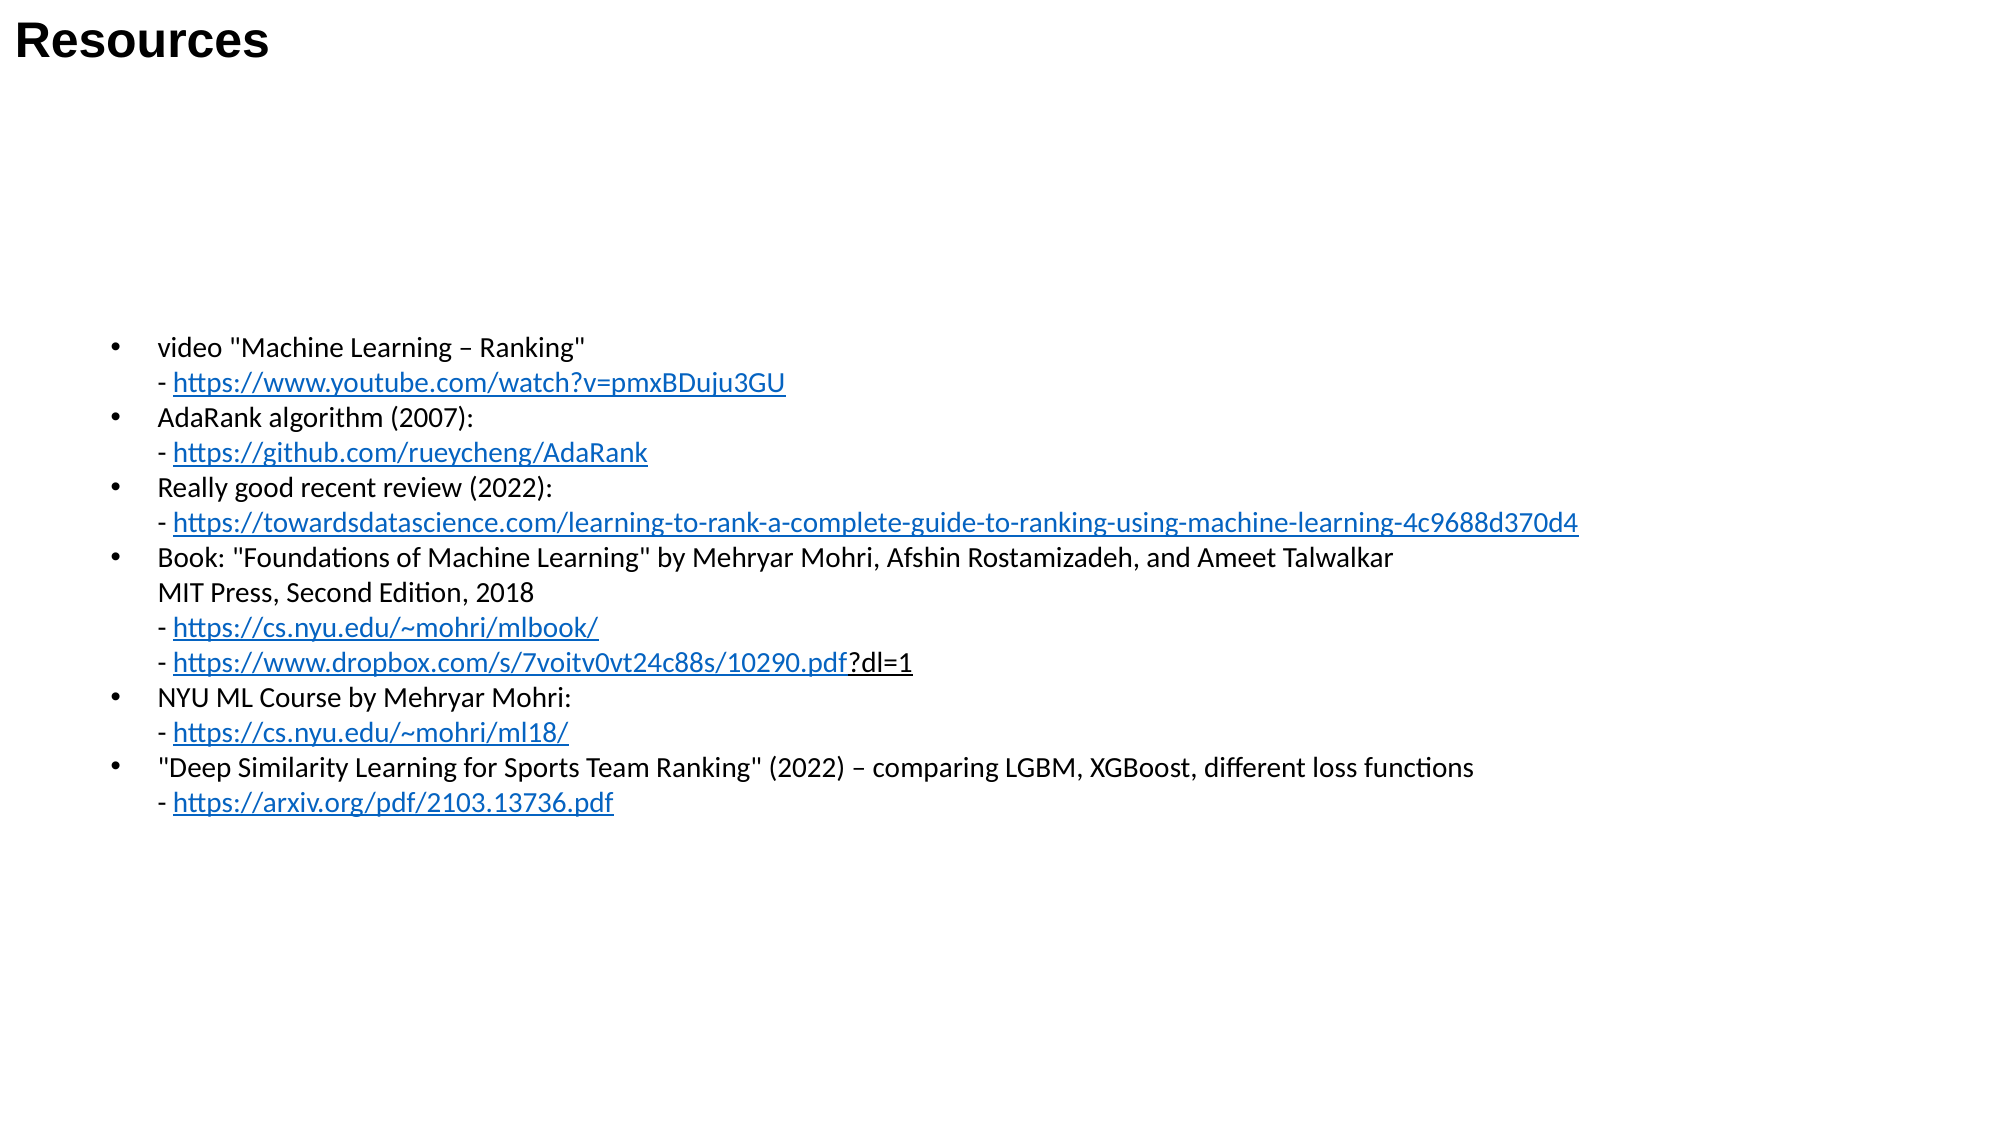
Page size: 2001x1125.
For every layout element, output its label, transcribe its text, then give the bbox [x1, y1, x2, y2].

text_box Resources [0, 0, 540, 75]
text_box video "Machine Learning – Ranking" - https://www.youtube.com/watch?v=pmxBDuju3GU AdaRank algorithm (2007): - https://github.com/rueycheng/AdaRank Really good recent review (2022): - https://towardsdatascience.com/learning-to-rank-a-complete-guide-to-ranking-using-machine-learning-4c9688d370d4 Book: "Foundations of Machine Learning" by Mehryar Mohri, Afshin Rostamizadeh, and Ameet Talwalkar MIT Press, Second Edition, 2018 - https://cs.nyu.edu/~mohri/mlbook/ - https://www.dropbox.com/s/7voitv0vt24c88s/10290.pdf?dl=1 NYU ML Course by Mehryar Mohri: - https://cs.nyu.edu/~mohri/ml18/ "Deep Similarity Learning for Sports Team Ranking" (2022) – comparing LGBM, XGBoost, different loss functions - https://arxiv.org/pdf/2103.13736.pdf [95, 321, 1775, 826]
